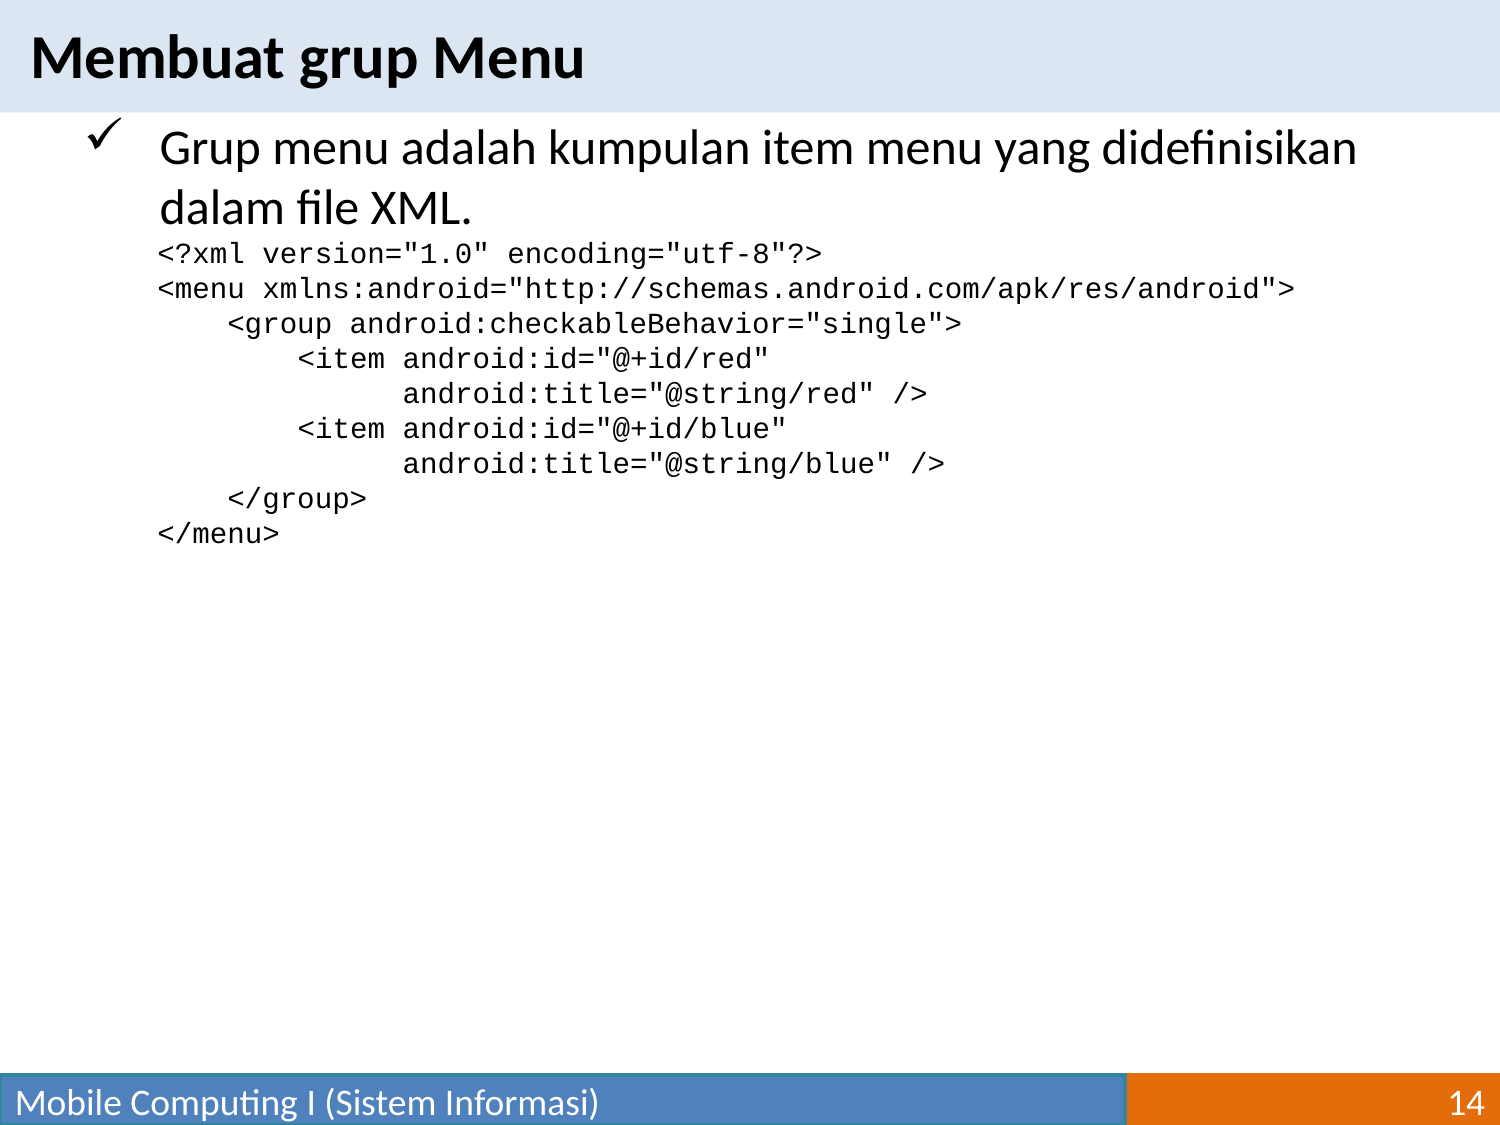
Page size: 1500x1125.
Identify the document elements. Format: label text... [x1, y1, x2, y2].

text_box Mobile Computing I (Sistem Informasi) [0, 1073, 1127, 1125]
text_box Membuat grup Menu [15, 9, 602, 99]
text_box 14 [1127, 1073, 1500, 1125]
text_box [0, 0, 1500, 115]
text_box Grup menu adalah kumpulan item menu yang didefinisikan dalam file XML. <?xml version="1.0" encoding="utf-8"?> <menu xmlns:android="http://schemas.android.com/apk/res/android"> <group android:checkableBehavior="single"> <item android:id="@+id/red" android:title="@string/red" /> <item android:id="@+id/blue" android:title="@string/blue" /> </group> </menu> [68, 107, 1432, 592]
